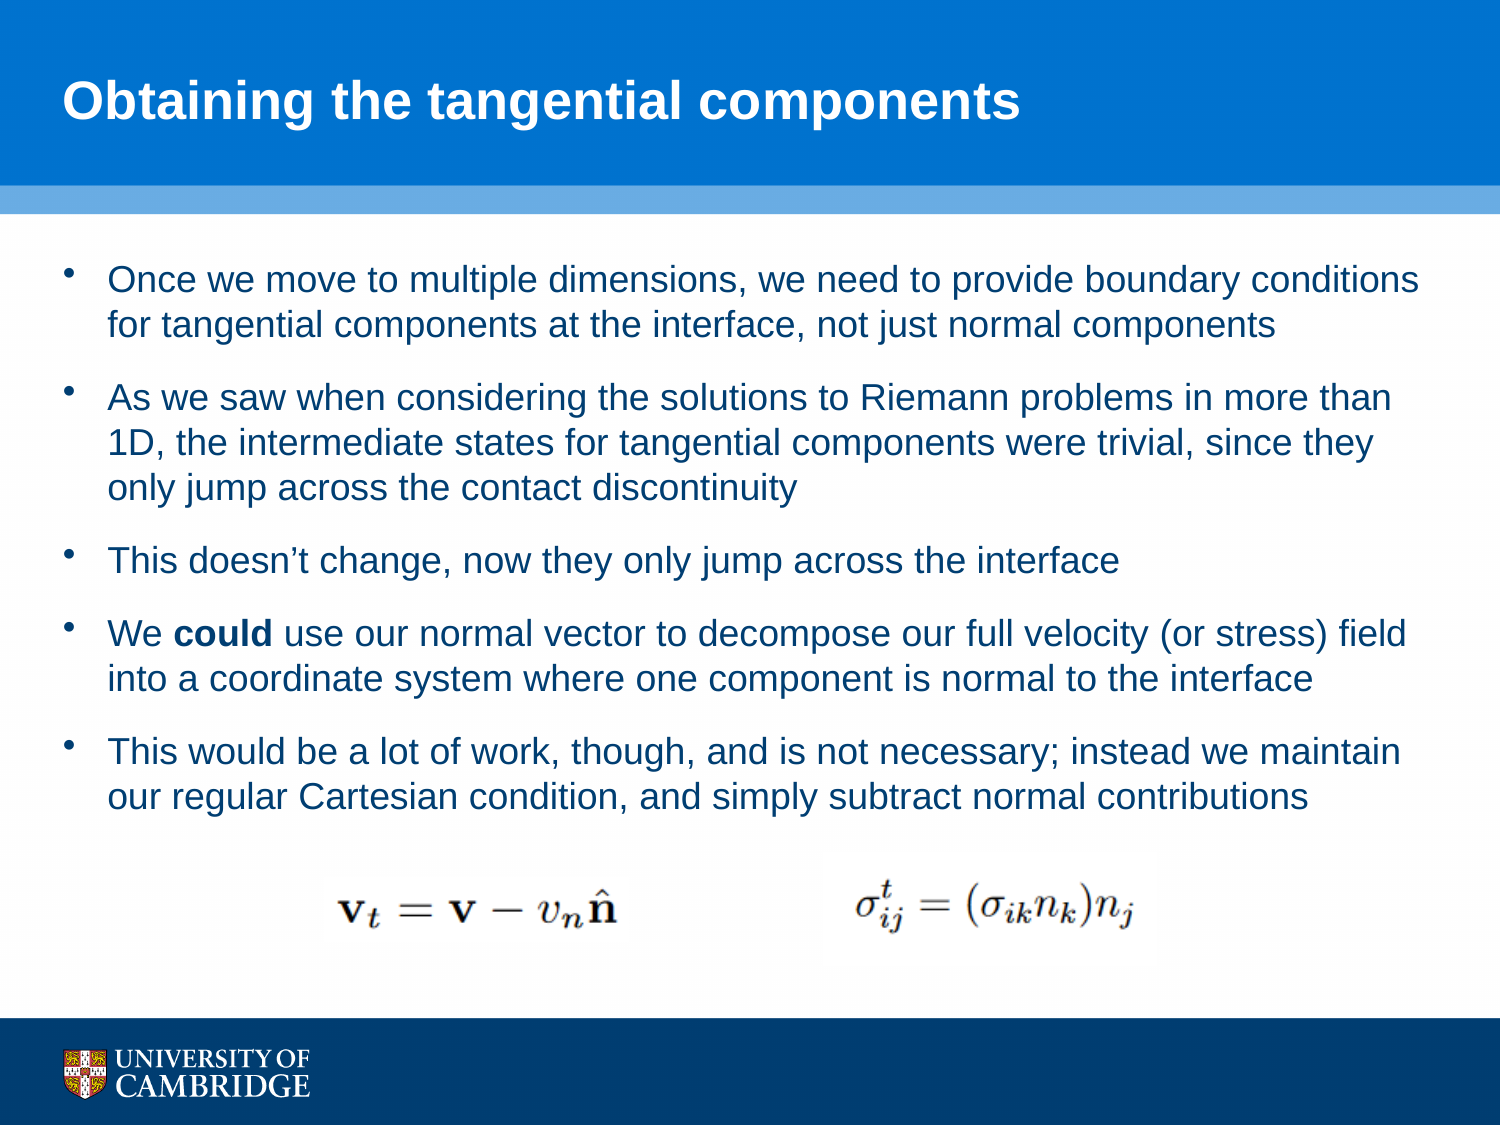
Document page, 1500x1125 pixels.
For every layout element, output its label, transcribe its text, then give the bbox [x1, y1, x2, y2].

list Once we move to multiple dimensions, we need to provide boundary conditions for tangential components at the interface, not just normal components As we saw when considering the solutions to Riemann problems in more than 1D, the intermediate states for tangential components were trivial, since they only jump across the contact discontinuity This doesn’t change, now they only jump across the interface We could use our normal vector to decompose our full velocity (or stress) field into a coordinate system where one component is normal to the interface This would be a lot of work, though, and is not necessary; instead we maintain our regular Cartesian condition, and simply subtract normal contributions [63, 254, 1437, 422]
picture [0, 0, 1500, 1125]
title Obtaining the tangential components [63, 65, 1437, 135]
